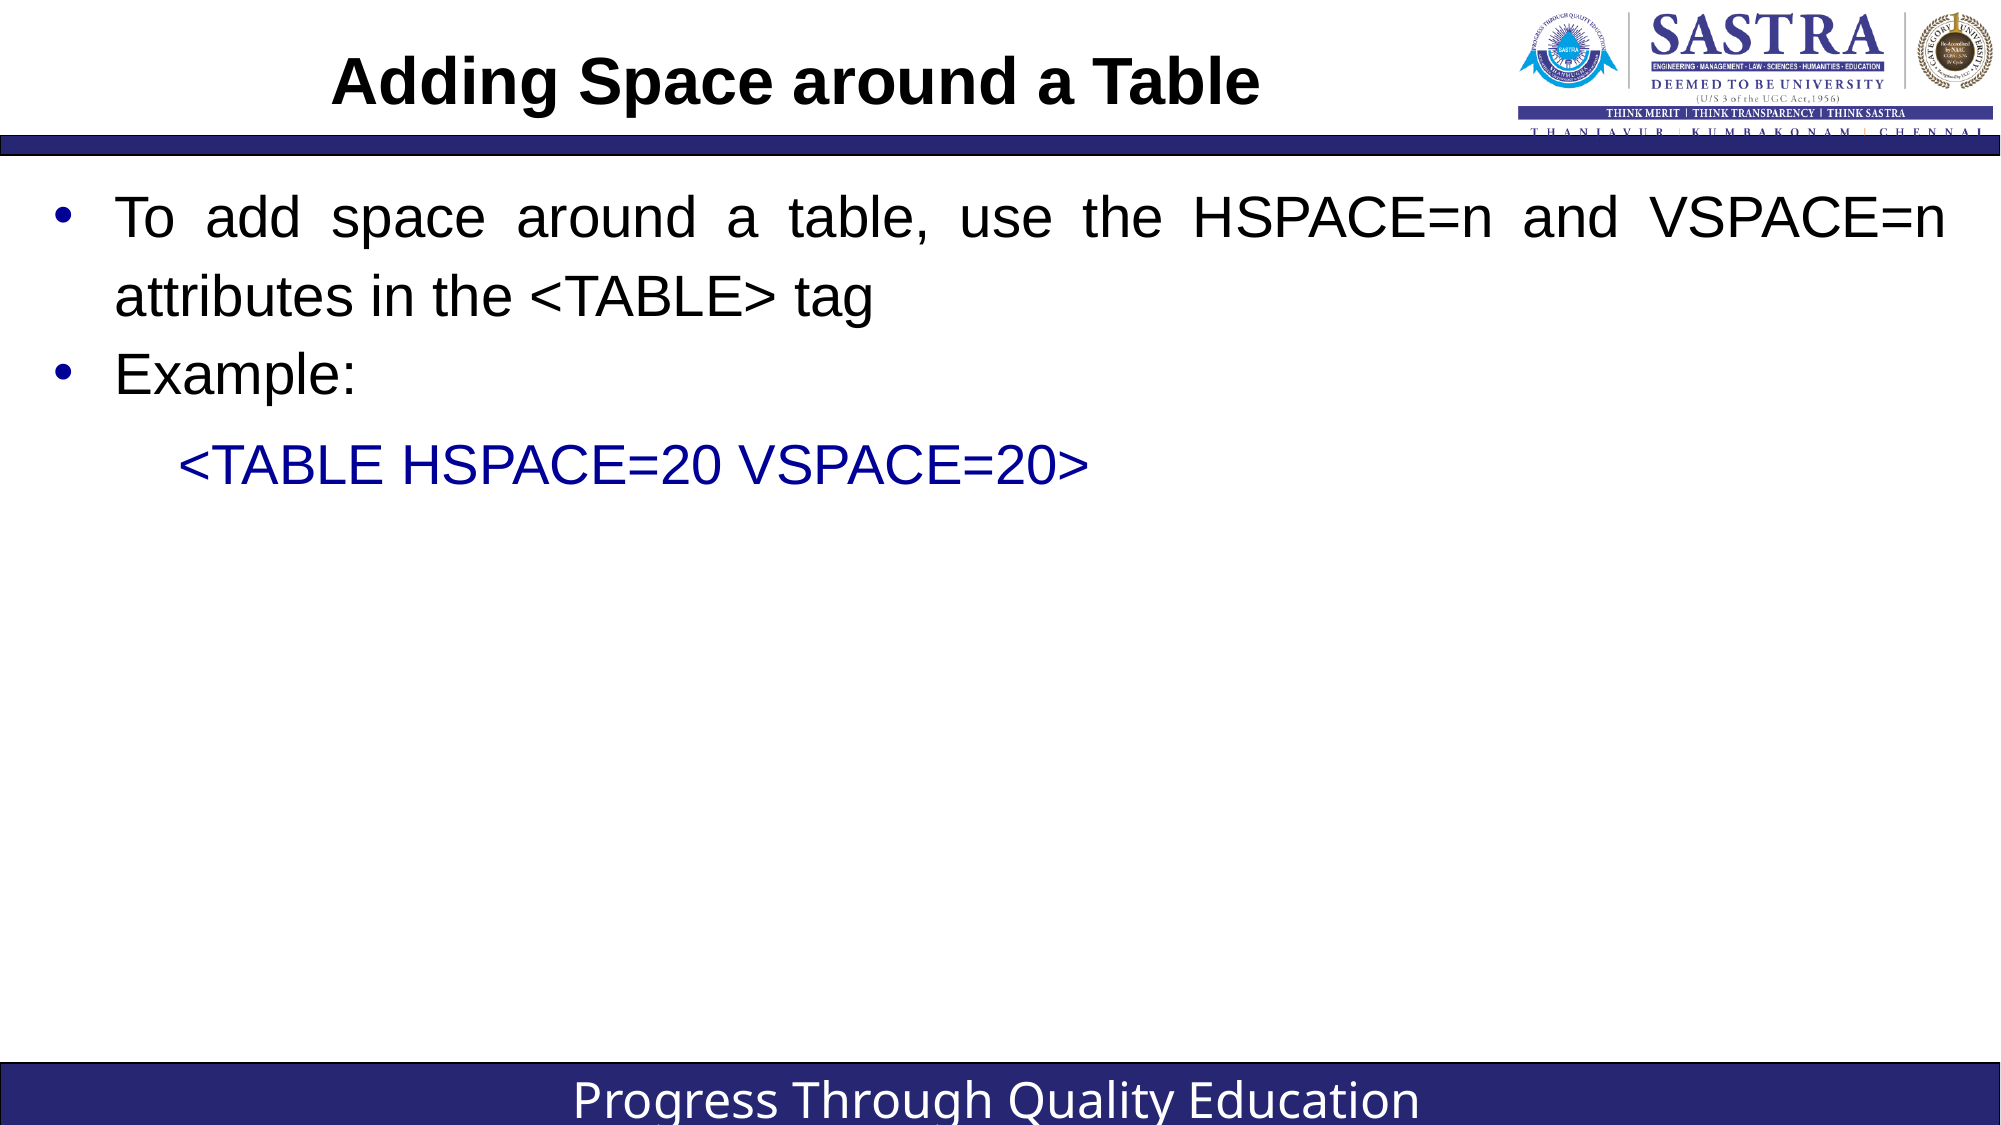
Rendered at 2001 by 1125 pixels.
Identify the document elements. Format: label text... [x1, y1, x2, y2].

picture [1518, 12, 1993, 138]
list To add space around a table, use the HSPACE=n and VSPACE=n attributes in the <TABLE> tag Example: <TABLE HSPACE=20 VSPACE=20> [33, 162, 1967, 1032]
title Adding Space around a Table [37, 29, 1556, 119]
